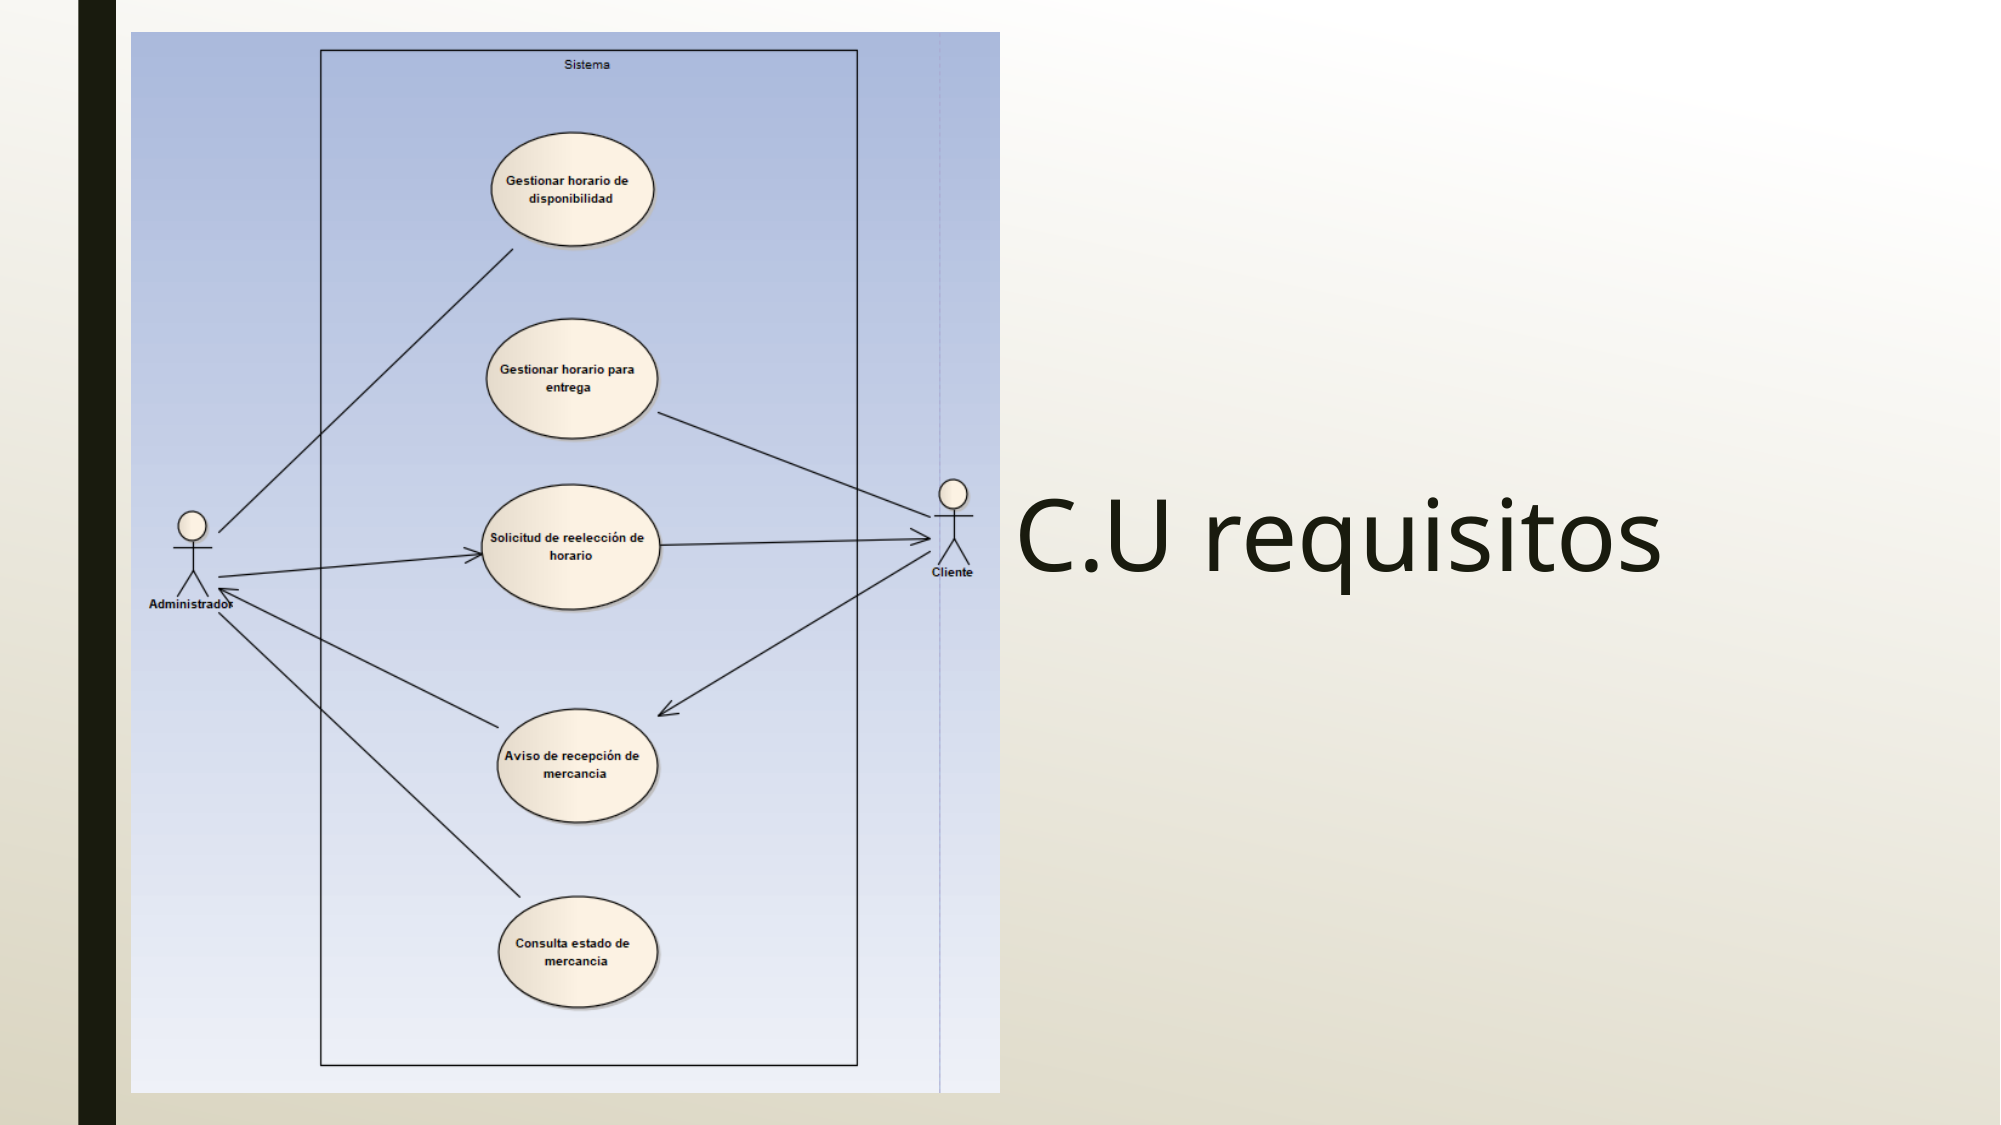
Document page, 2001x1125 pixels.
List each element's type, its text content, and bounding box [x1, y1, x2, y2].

title C.U requisitos [1000, 103, 1888, 600]
picture [131, 32, 1000, 1093]
